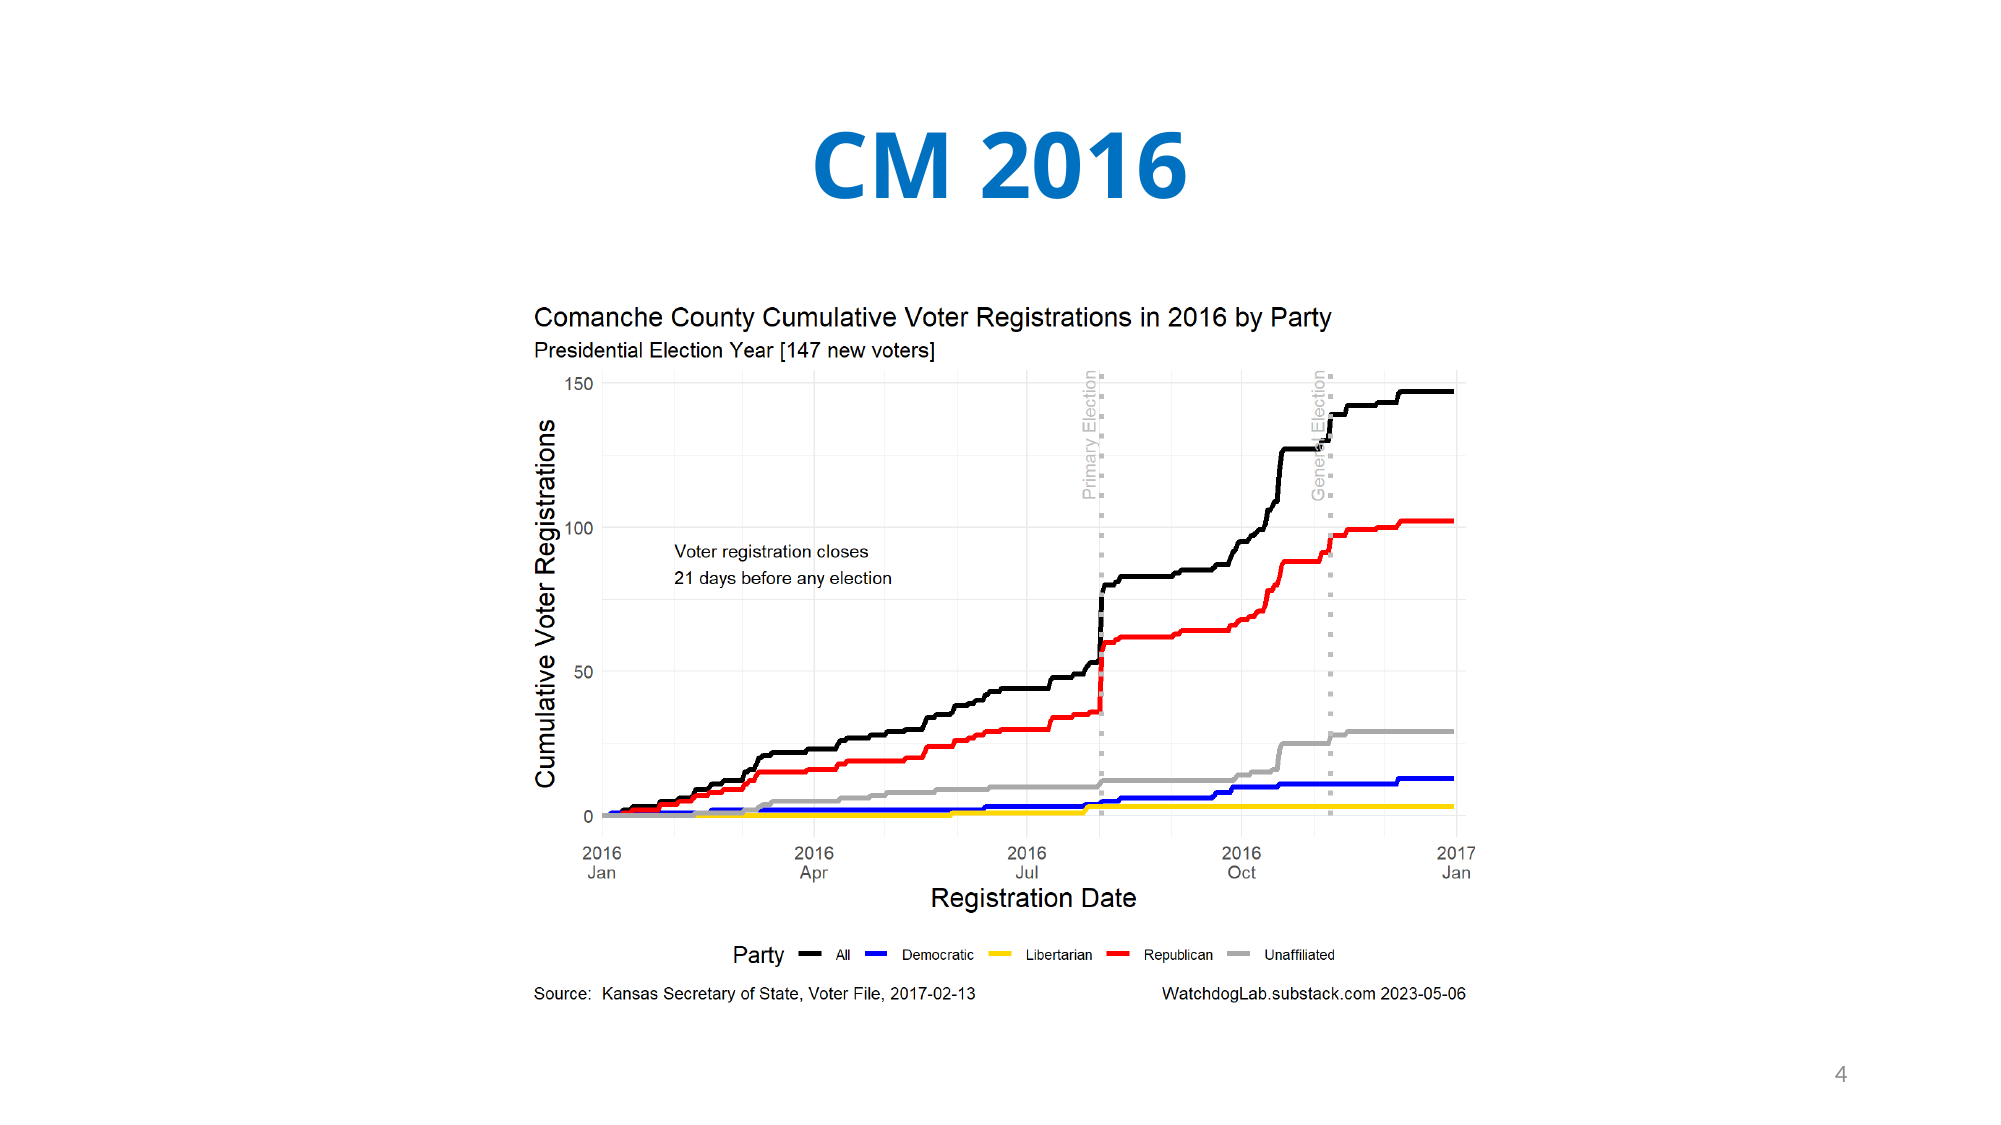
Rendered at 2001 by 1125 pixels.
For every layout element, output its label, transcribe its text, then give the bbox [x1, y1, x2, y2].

picture [524, 297, 1475, 1011]
slide_number ‹#› [1412, 1042, 1863, 1103]
title CM 2016 [137, 59, 1863, 278]
